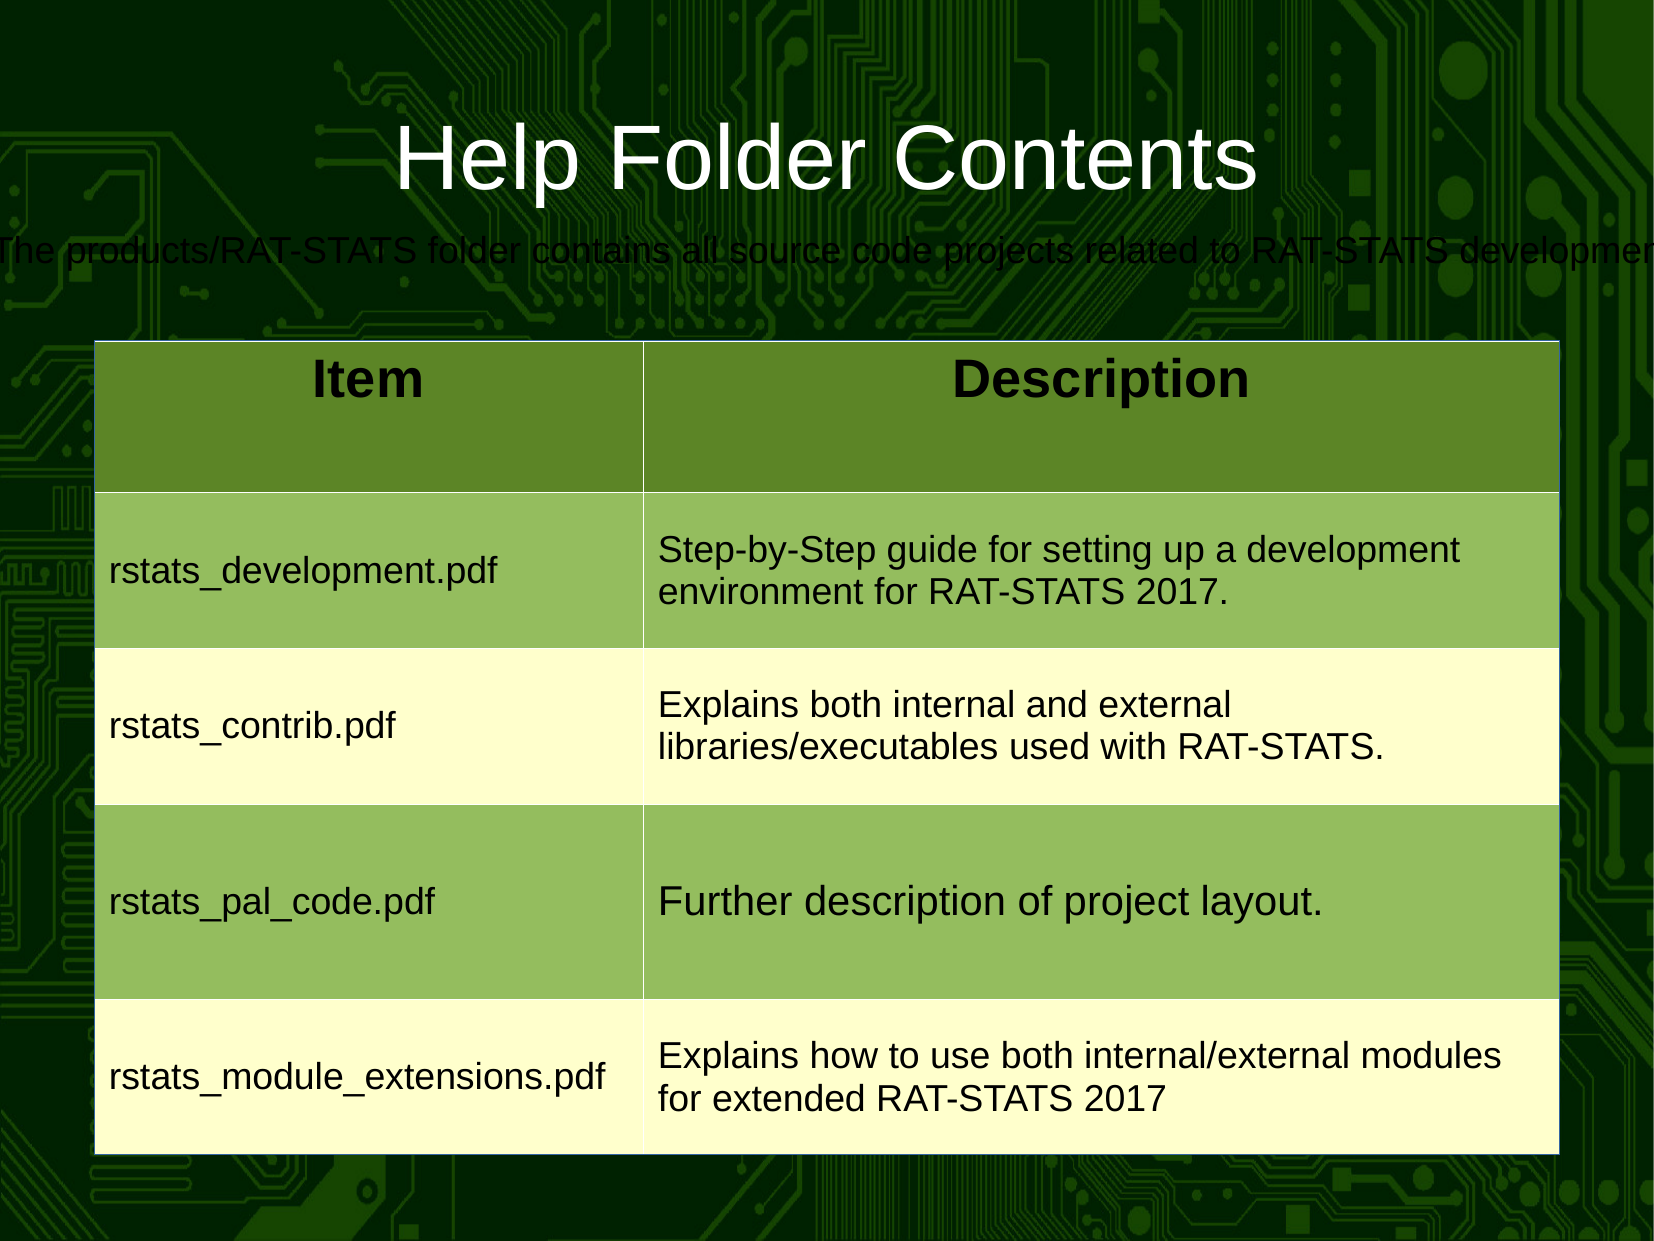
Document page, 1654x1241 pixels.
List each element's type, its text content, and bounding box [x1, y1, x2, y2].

picture [0, 279, 1654, 1241]
title Help Folder Contents [82, 49, 1571, 218]
picture [0, 0, 1654, 218]
text_box The products/RAT-STATS folder contains all source code projects related to RAT-STATS development [0, 218, 1654, 279]
